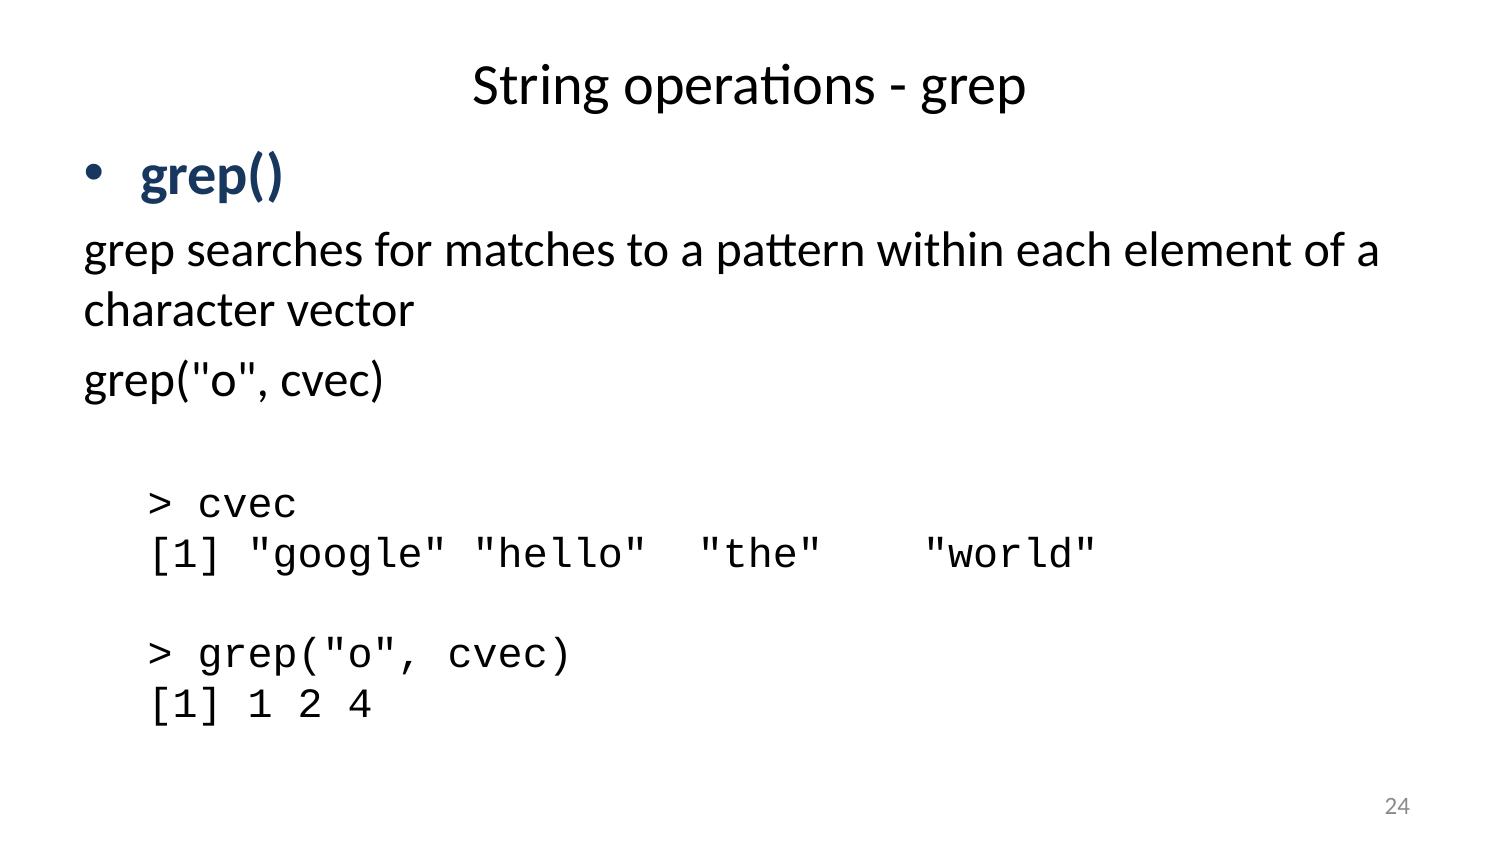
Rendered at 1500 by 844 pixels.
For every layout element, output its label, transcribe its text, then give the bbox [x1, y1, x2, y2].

slide_number 24 [1074, 782, 1425, 827]
list grep() grep searches for matches to a pattern within each element of a character vector grep("o", cvec) [68, 128, 1419, 445]
title String operations - grep [75, 33, 1425, 129]
text_box > cvec [1] "google" "hello" "the" "world" > grep("o", cvec) [1] 1 2 4 [132, 468, 1394, 734]
